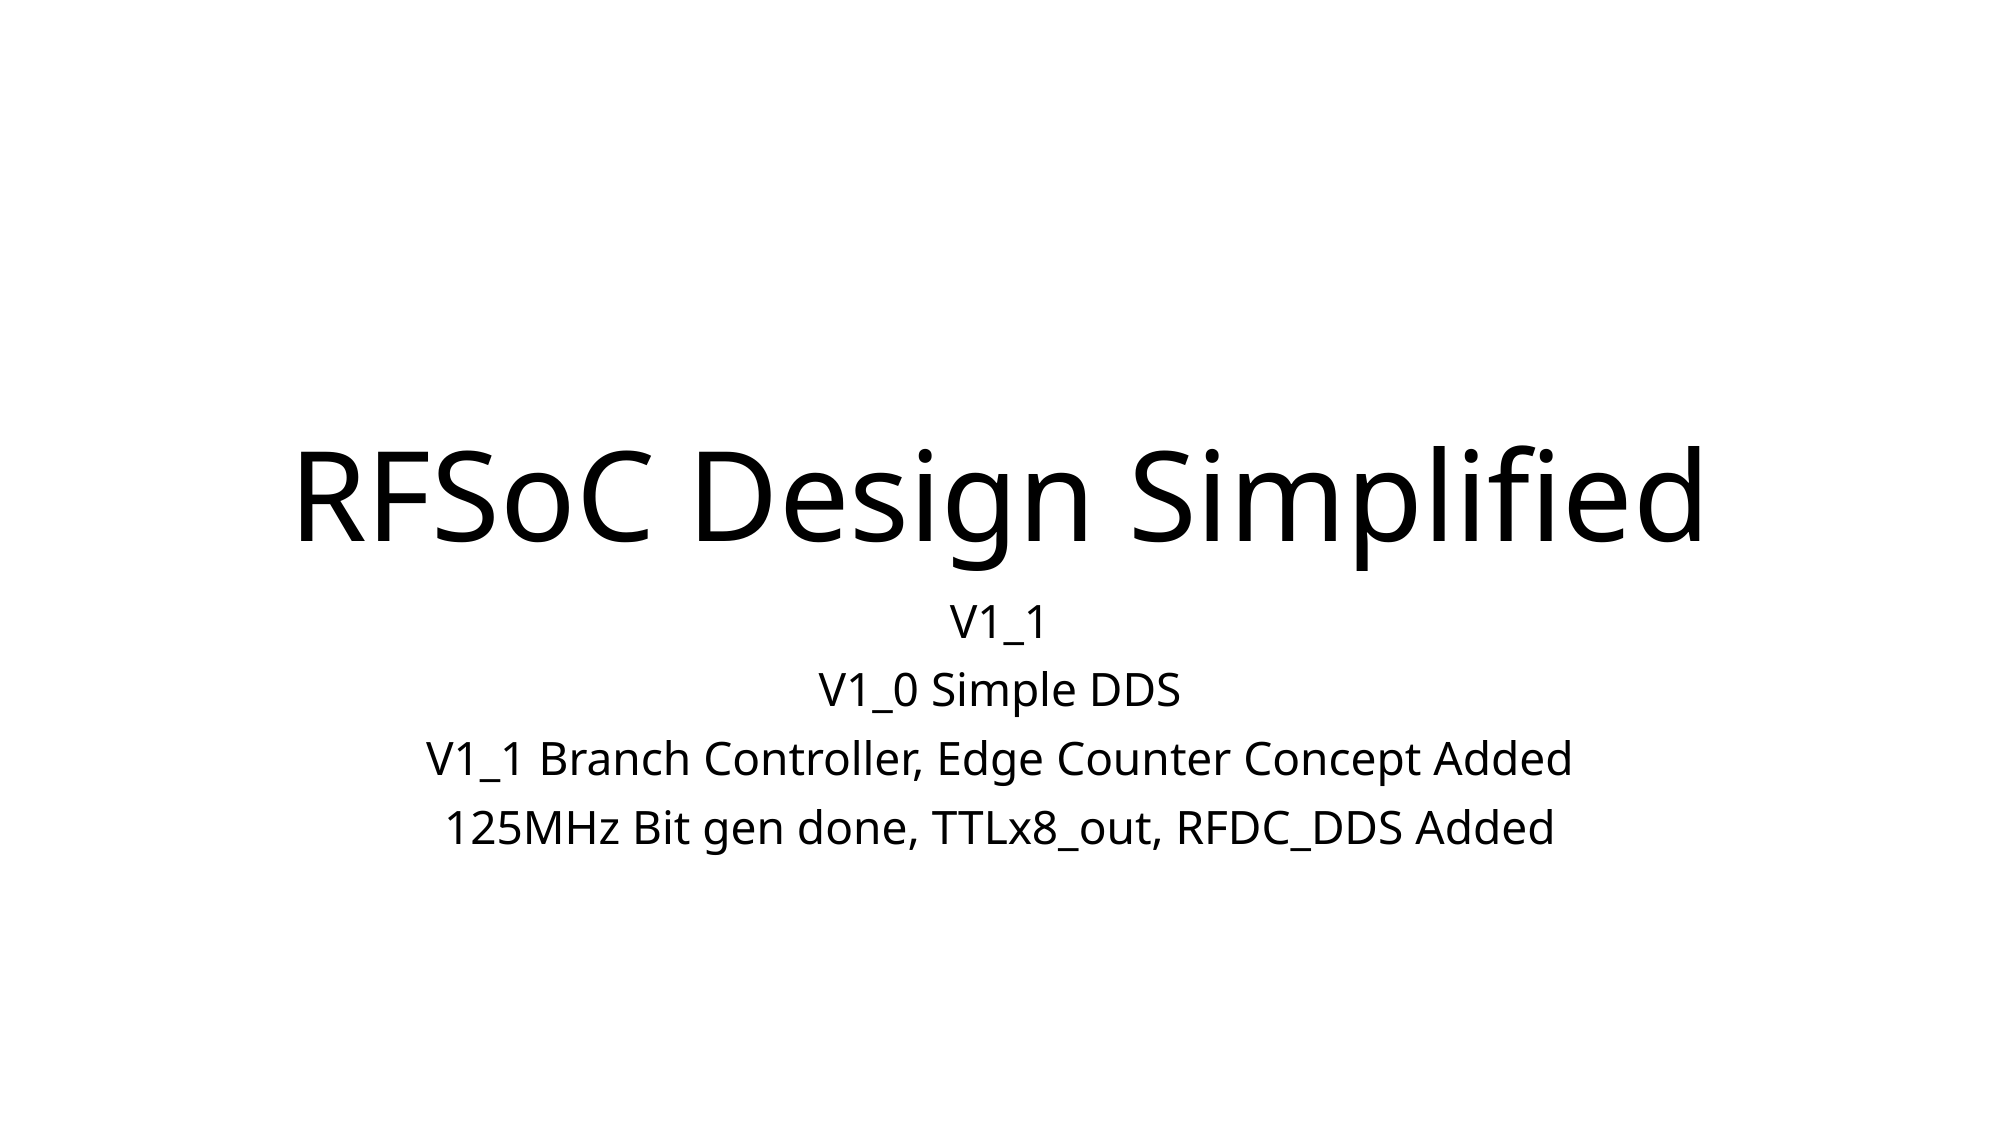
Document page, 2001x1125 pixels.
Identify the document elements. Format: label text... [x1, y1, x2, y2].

title RFSoC Design Simplified [249, 184, 1750, 576]
subtitle V1_1 V1_0 Simple DDS V1_1 Branch Controller, Edge Counter Concept Added 125MHz Bit gen done, TTLx8_out, RFDC_DDS Added [249, 590, 1750, 863]
